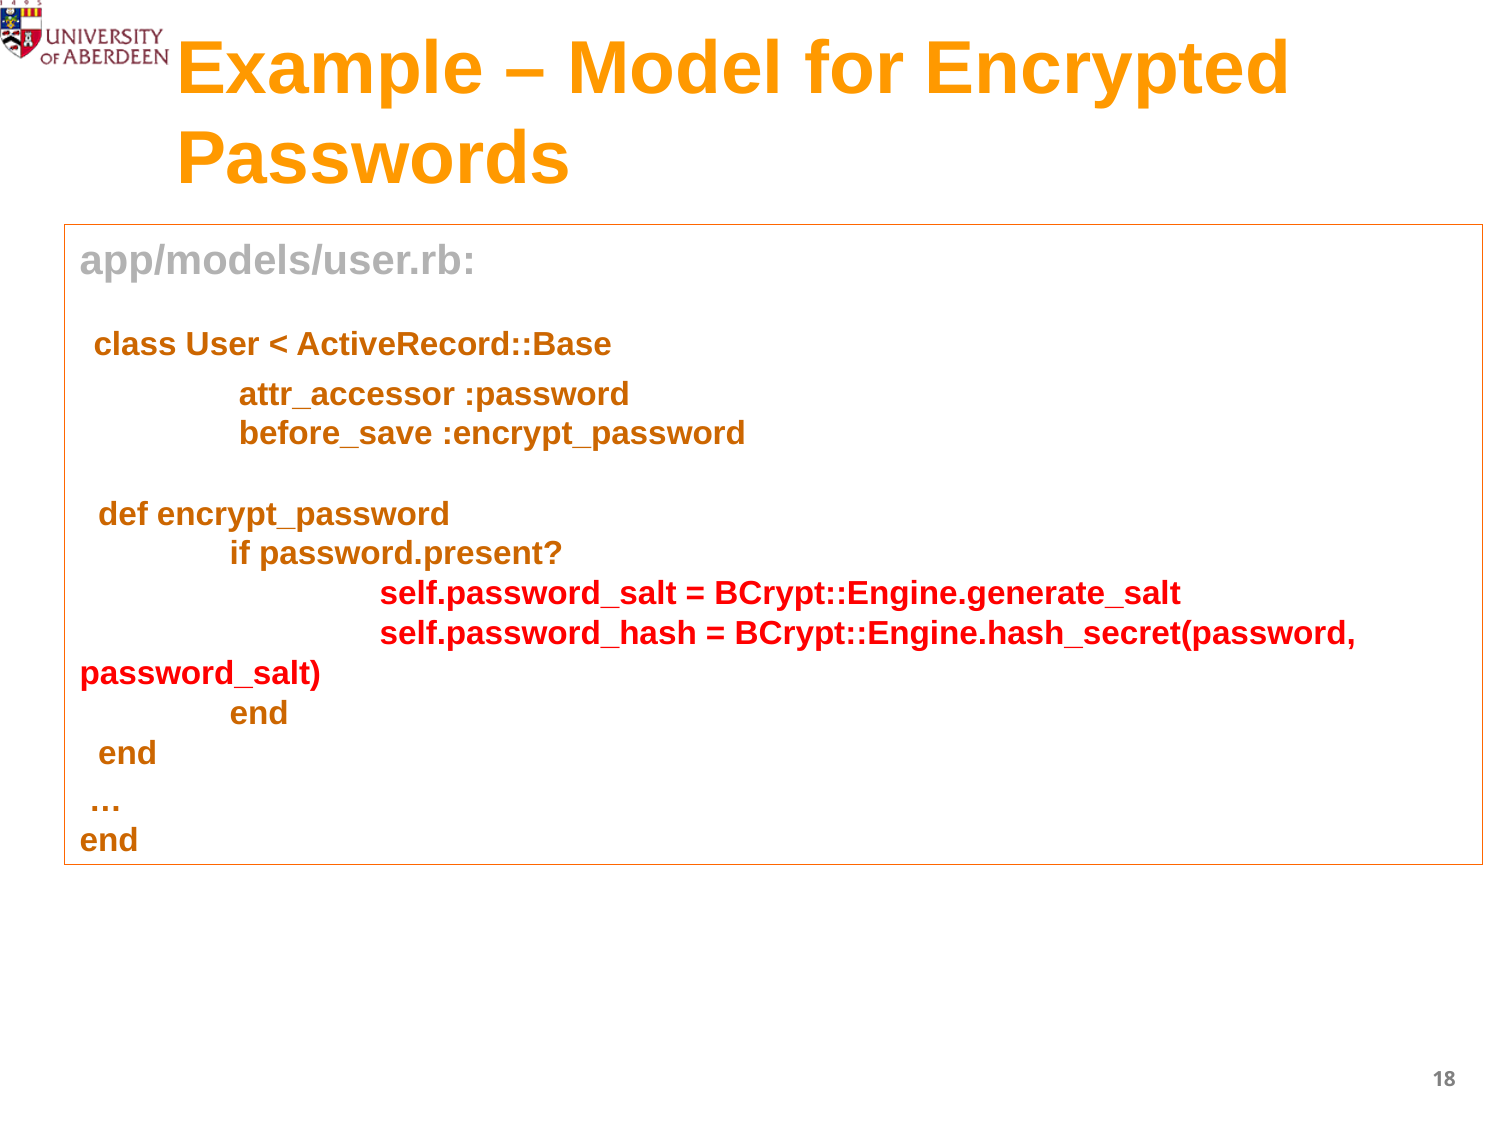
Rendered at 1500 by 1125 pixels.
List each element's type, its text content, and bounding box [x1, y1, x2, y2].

title Example – Model for Encrypted Passwords [161, 43, 1437, 173]
picture [0, 0, 172, 65]
list app/models/user.rb: class User < ActiveRecord::Base attr_accessor :password before_save :encrypt_password def encrypt_password if password.present? self.password_salt = BCrypt::Engine.generate_salt self.password_hash = BCrypt::Engine.hash_secret(password, password_salt) end end … end [64, 224, 1483, 865]
